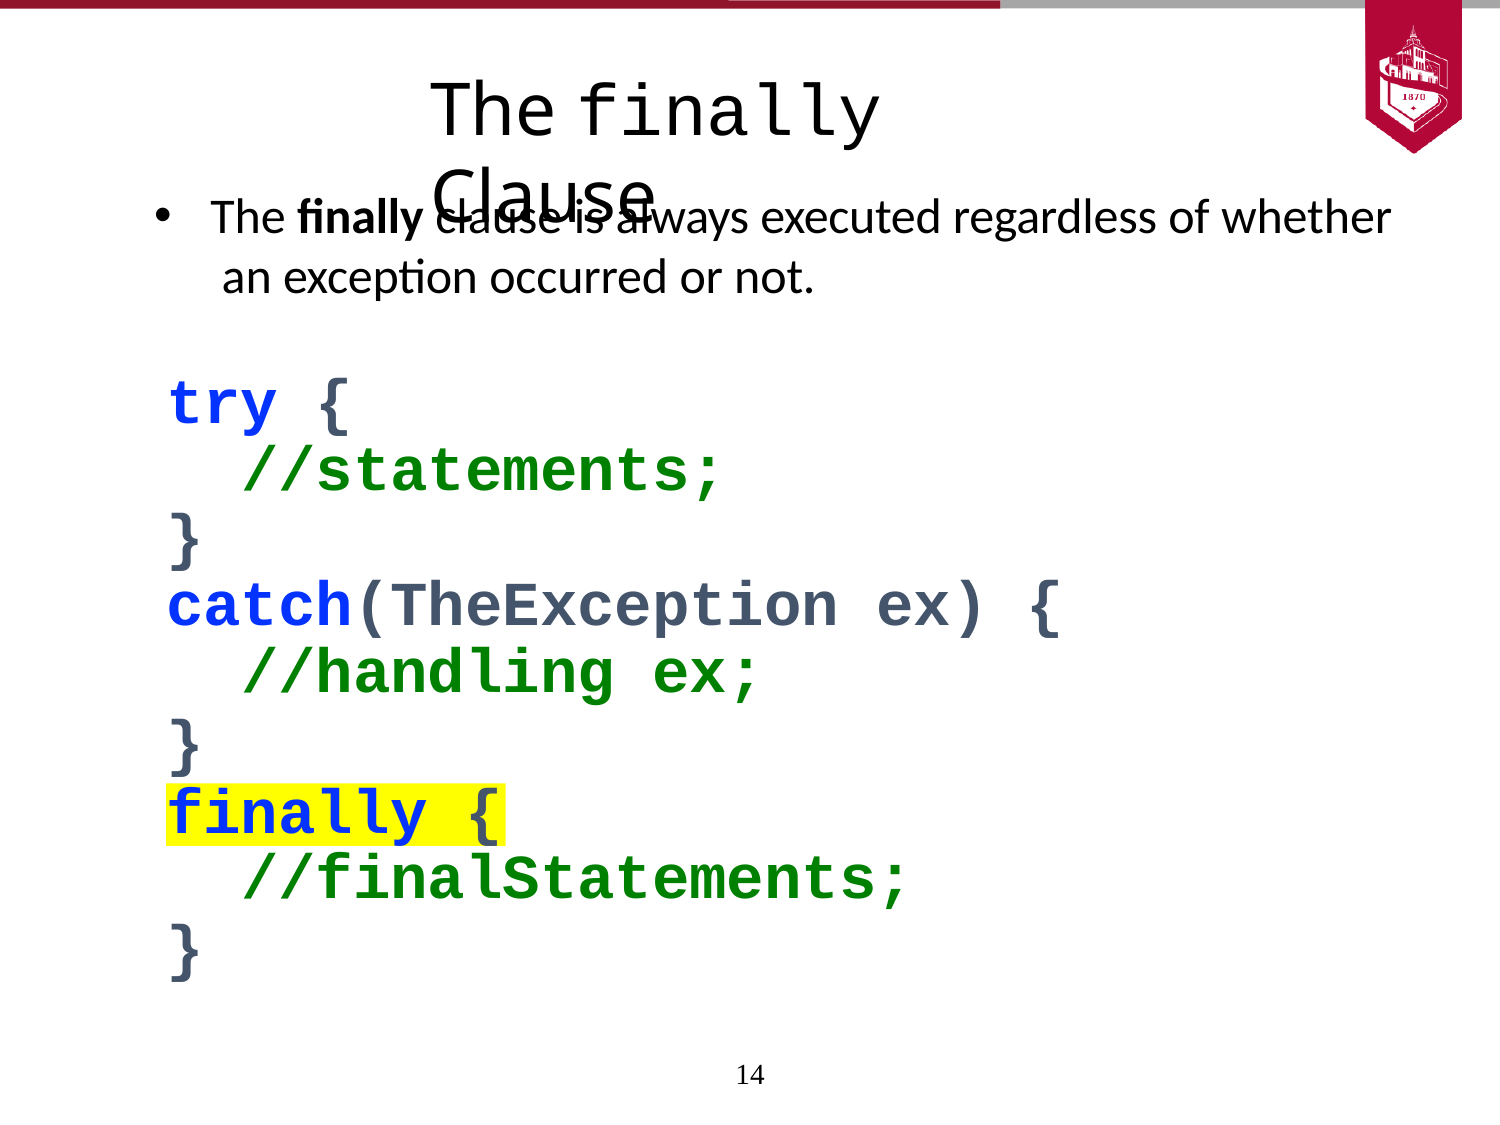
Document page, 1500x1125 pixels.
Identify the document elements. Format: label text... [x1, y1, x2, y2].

text_box finally { [166, 783, 506, 837]
title The finally Clause [428, 162, 1072, 182]
text_box //finalStatements; } [163, 837, 919, 982]
slide_number 14 [729, 1056, 773, 1125]
text_box The finally clause is always executed regardless of whether an exception occurred or not. try { //statements; } catch(TheException ex) { //handling ex; } [152, 182, 1405, 778]
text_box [0, 0, 1500, 155]
